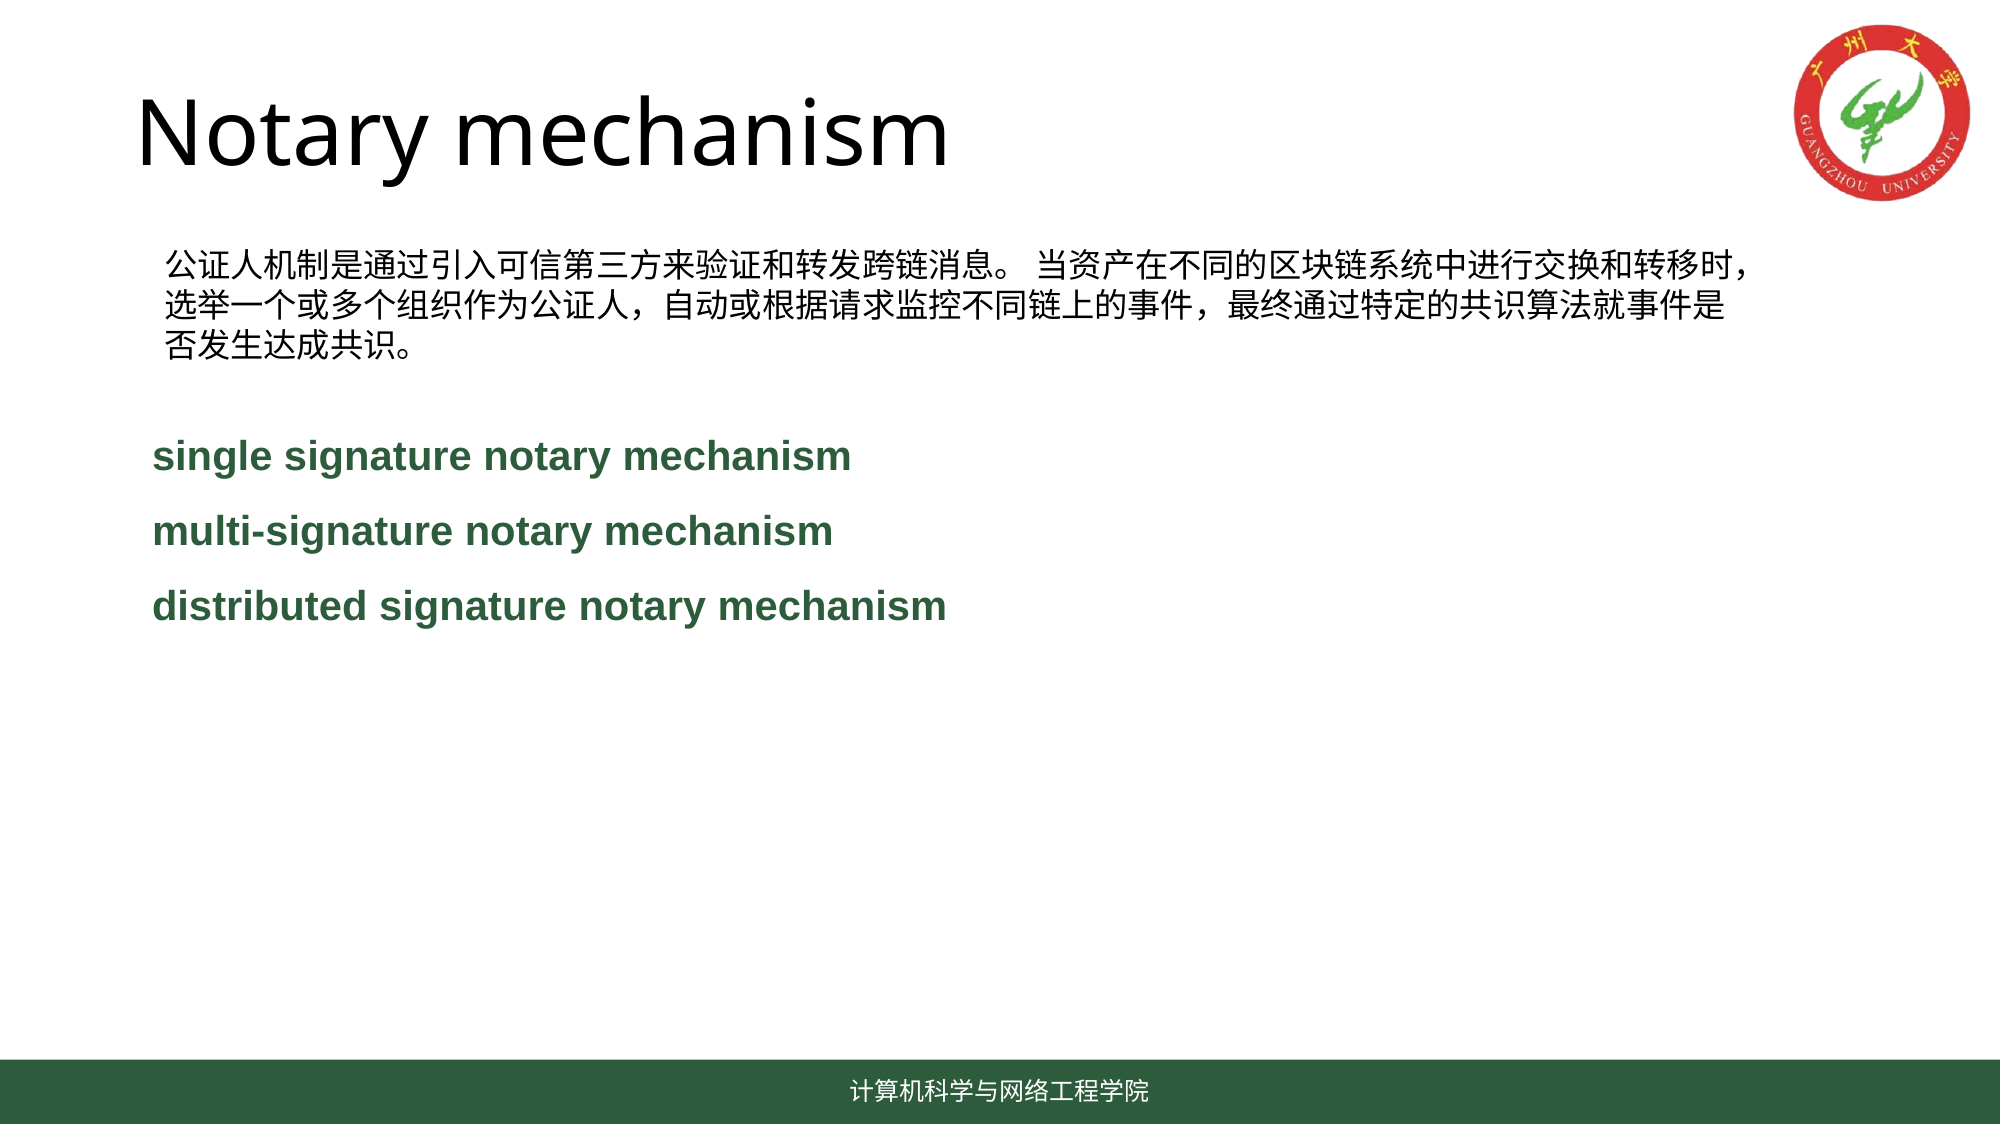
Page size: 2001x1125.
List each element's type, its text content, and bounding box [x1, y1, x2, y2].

picture [1788, 22, 1974, 209]
text_box single signature notary mechanism multi-signature notary mechanism distributed signature notary mechanism [137, 438, 1138, 637]
text_box [0, 1058, 2000, 1125]
text_box 计算机科学与网络工程学院 [662, 1060, 1338, 1121]
text_box Notary mechanism [119, 66, 1120, 192]
text_box 公证人机制是通过引入可信第三方来验证和转发跨链消息。 当资产在不同的区块链系统中进行交换和转移时，选举一个或多个组织作为公证人，自动或根据请求监控不同链上的事件，最终通过特定的共识算法就事件是否发生达成共识。 [149, 237, 1774, 372]
